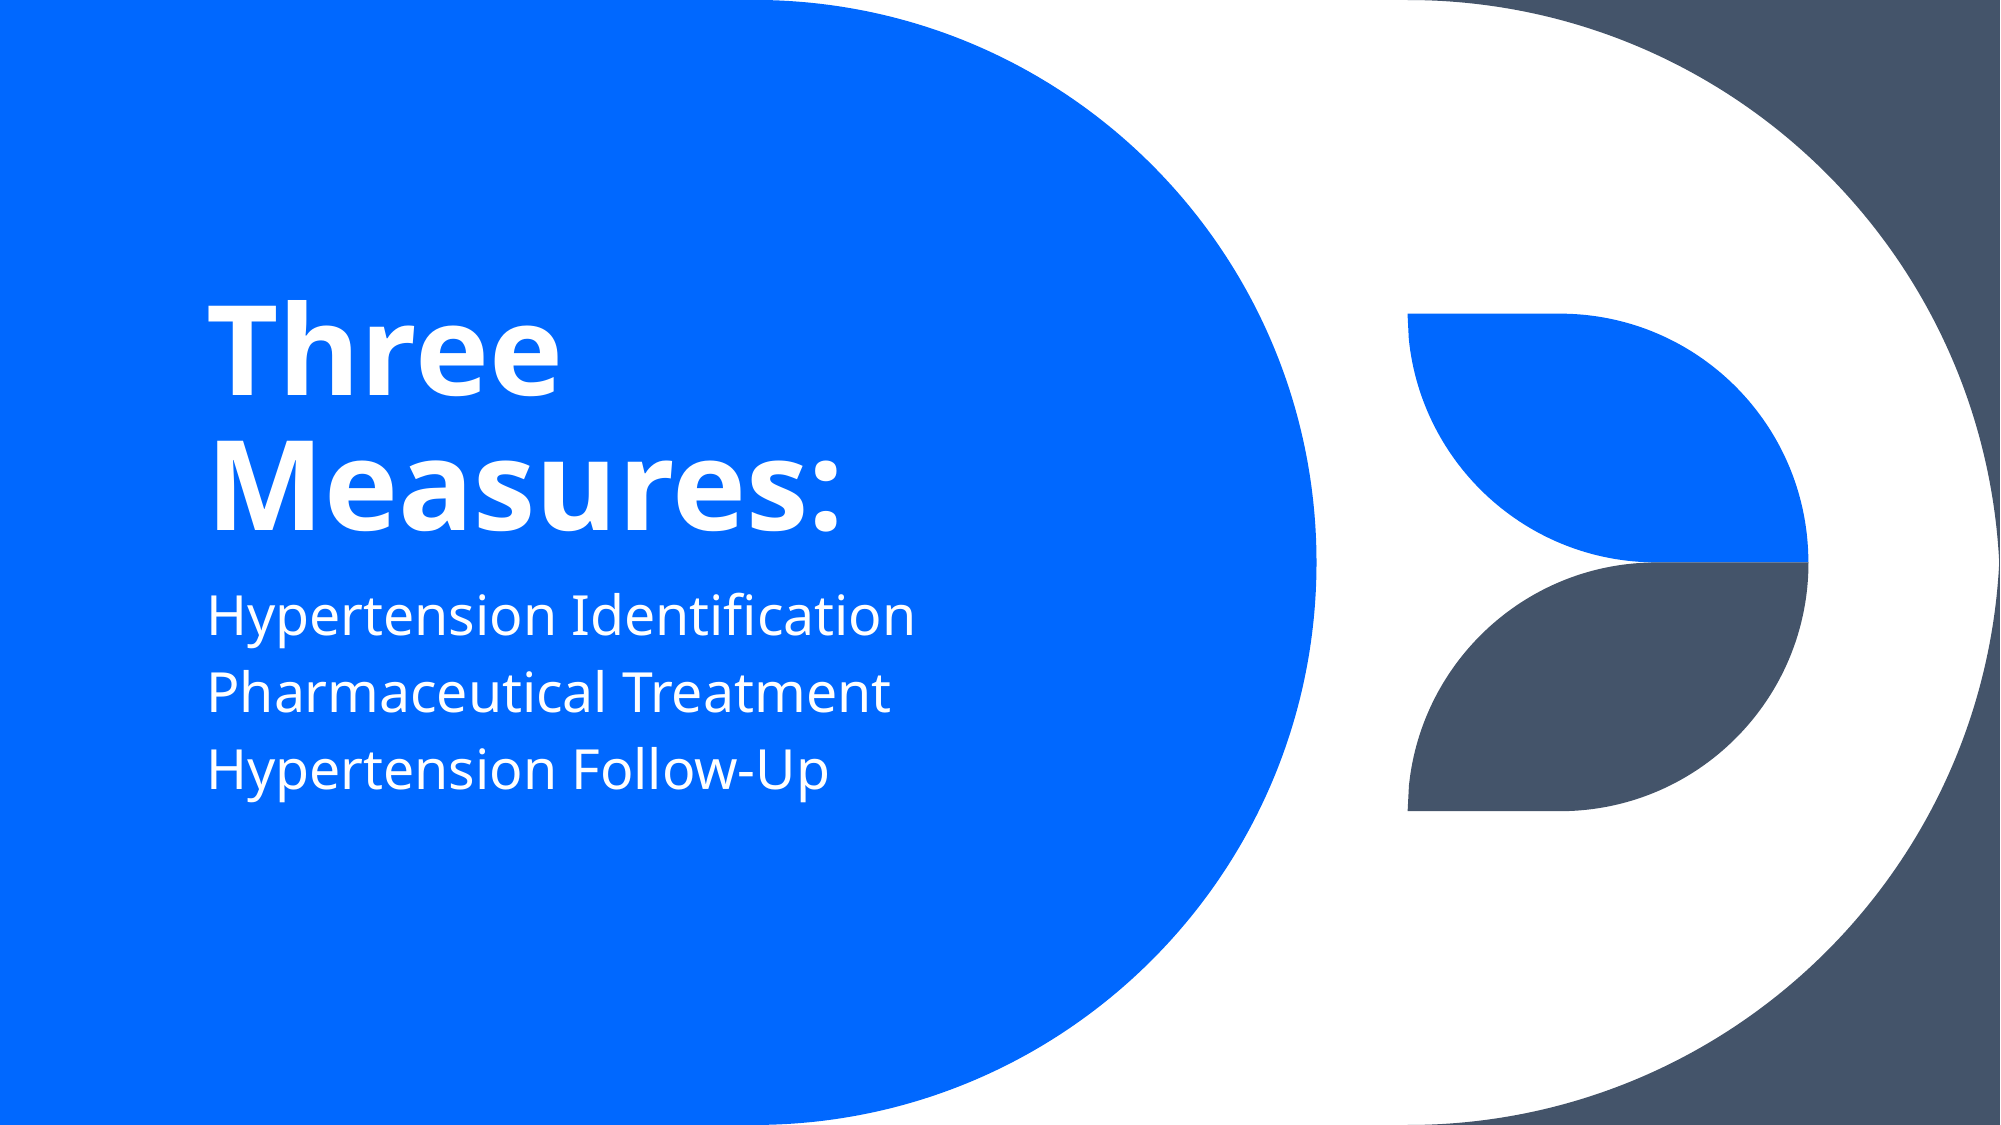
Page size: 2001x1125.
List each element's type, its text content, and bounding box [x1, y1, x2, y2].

subtitle Hypertension Identification Pharmaceutical Treatment Hypertension Follow-Up [191, 580, 1217, 812]
title Three Measures: [191, 173, 1217, 566]
